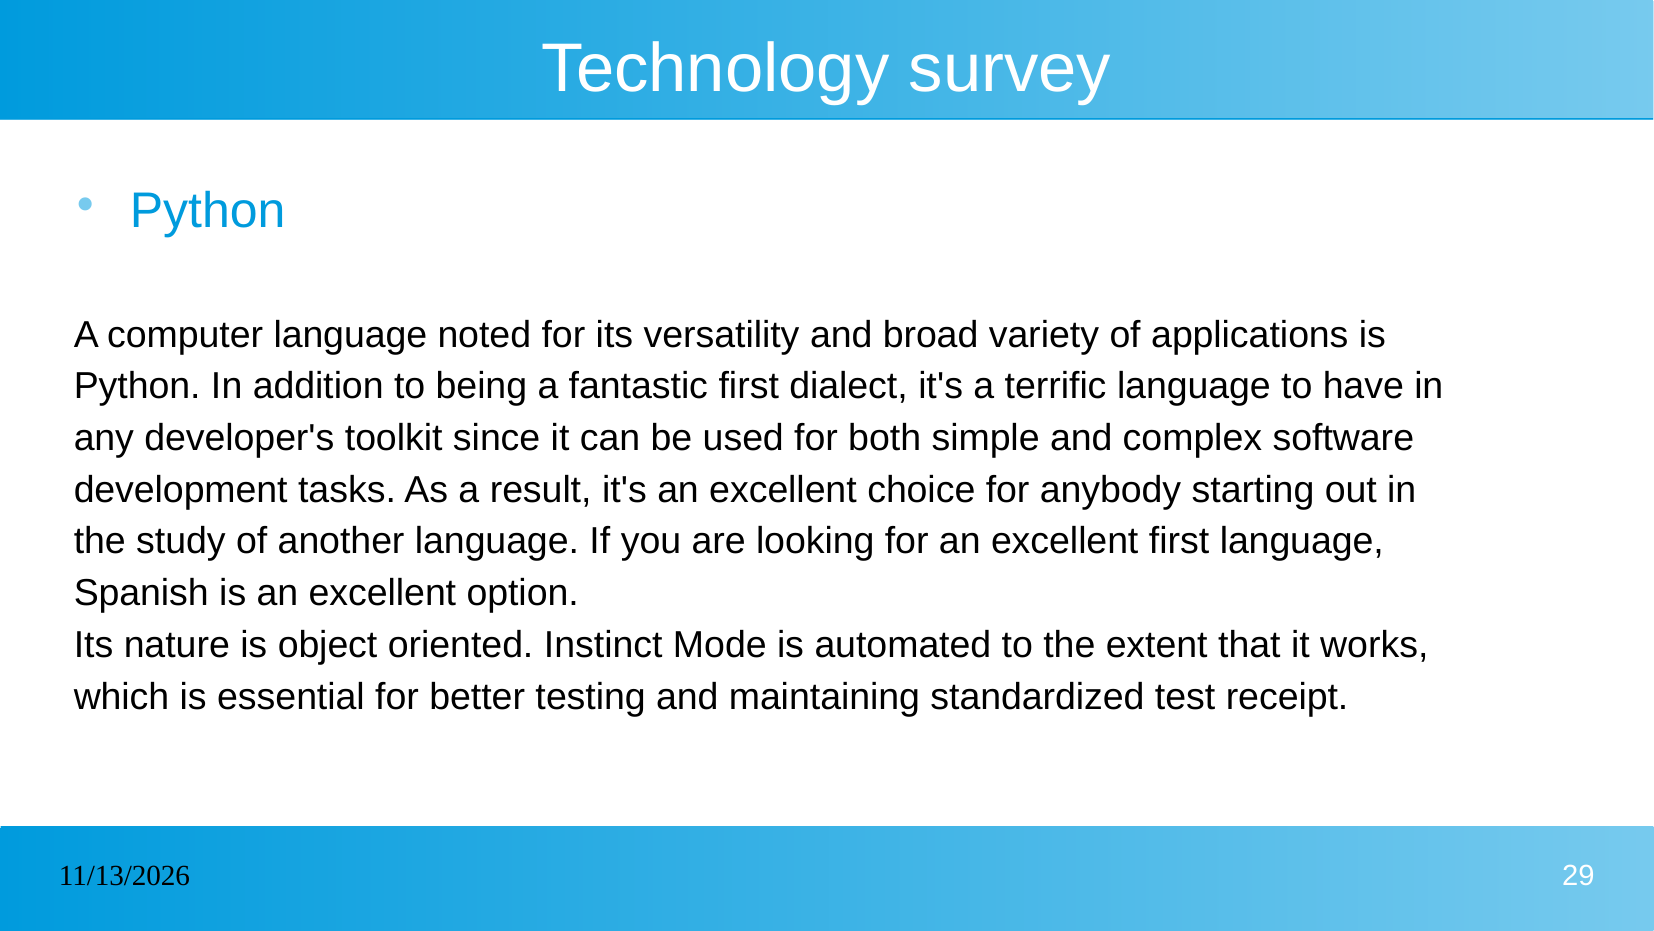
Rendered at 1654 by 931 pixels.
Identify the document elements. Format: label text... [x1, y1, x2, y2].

title Technology survey [59, 29, 1595, 108]
text_box A computer language noted for its versatility and broad variety of applications is Python. In addition to being a fantastic first dialect, it's a terrific language to have in any developer's toolkit since it can be used for both simple and complex software development tasks. As a result, it's an excellent choice for anybody starting out in the study of another language. If you are looking for an excellent first language, Spanish is an excellent option. Its nature is object oriented. Instinct Mode is automated to the extent that it works, which is essential for better testing and maintaining standardized test receipt. [59, 295, 1542, 647]
list Python [59, 177, 1595, 237]
slide_number 29 [1210, 856, 1595, 916]
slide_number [59, 856, 443, 916]
